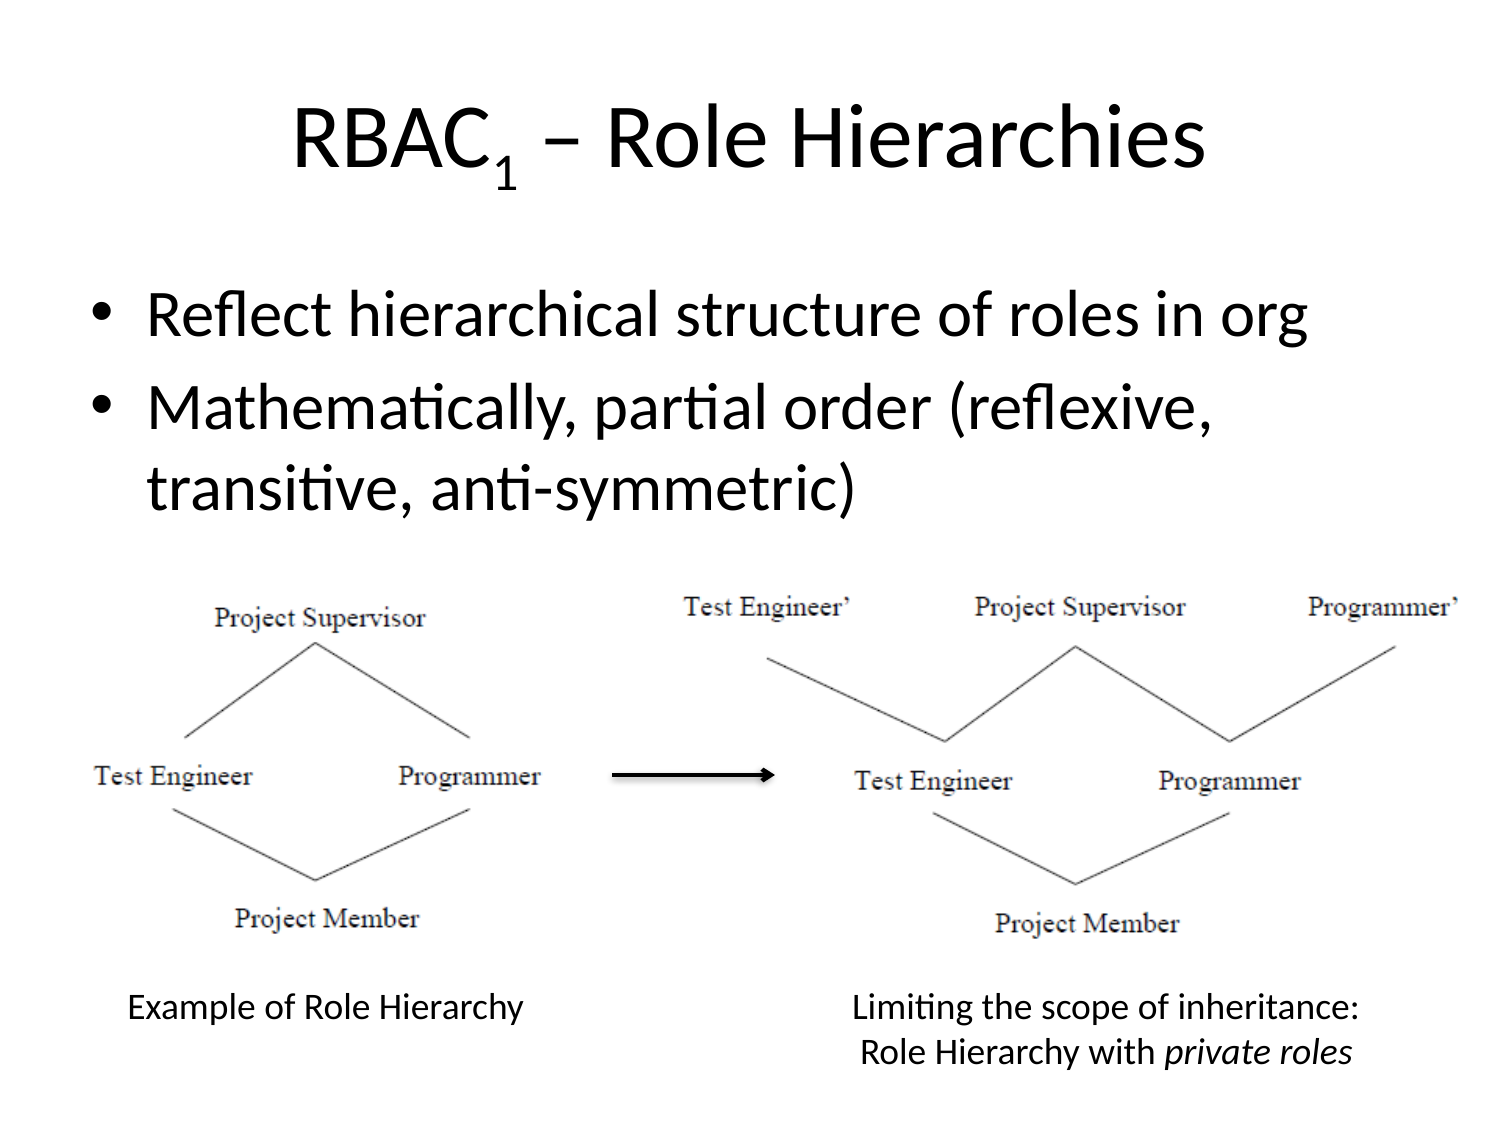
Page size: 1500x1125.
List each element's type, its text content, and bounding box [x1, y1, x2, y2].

picture [674, 583, 1476, 953]
text_box Example of Role Hierarchy [112, 974, 591, 1035]
picture [74, 583, 566, 949]
title RBAC1 – Role Hierarchies [75, 45, 1425, 233]
text_box Limiting the scope of inheritance: Role Hierarchy with private roles [825, 974, 1388, 1080]
list Reflect hierarchical structure of roles in org Mathematically, partial order (reflexive, transitive, anti-symmetric) [75, 262, 1425, 1005]
